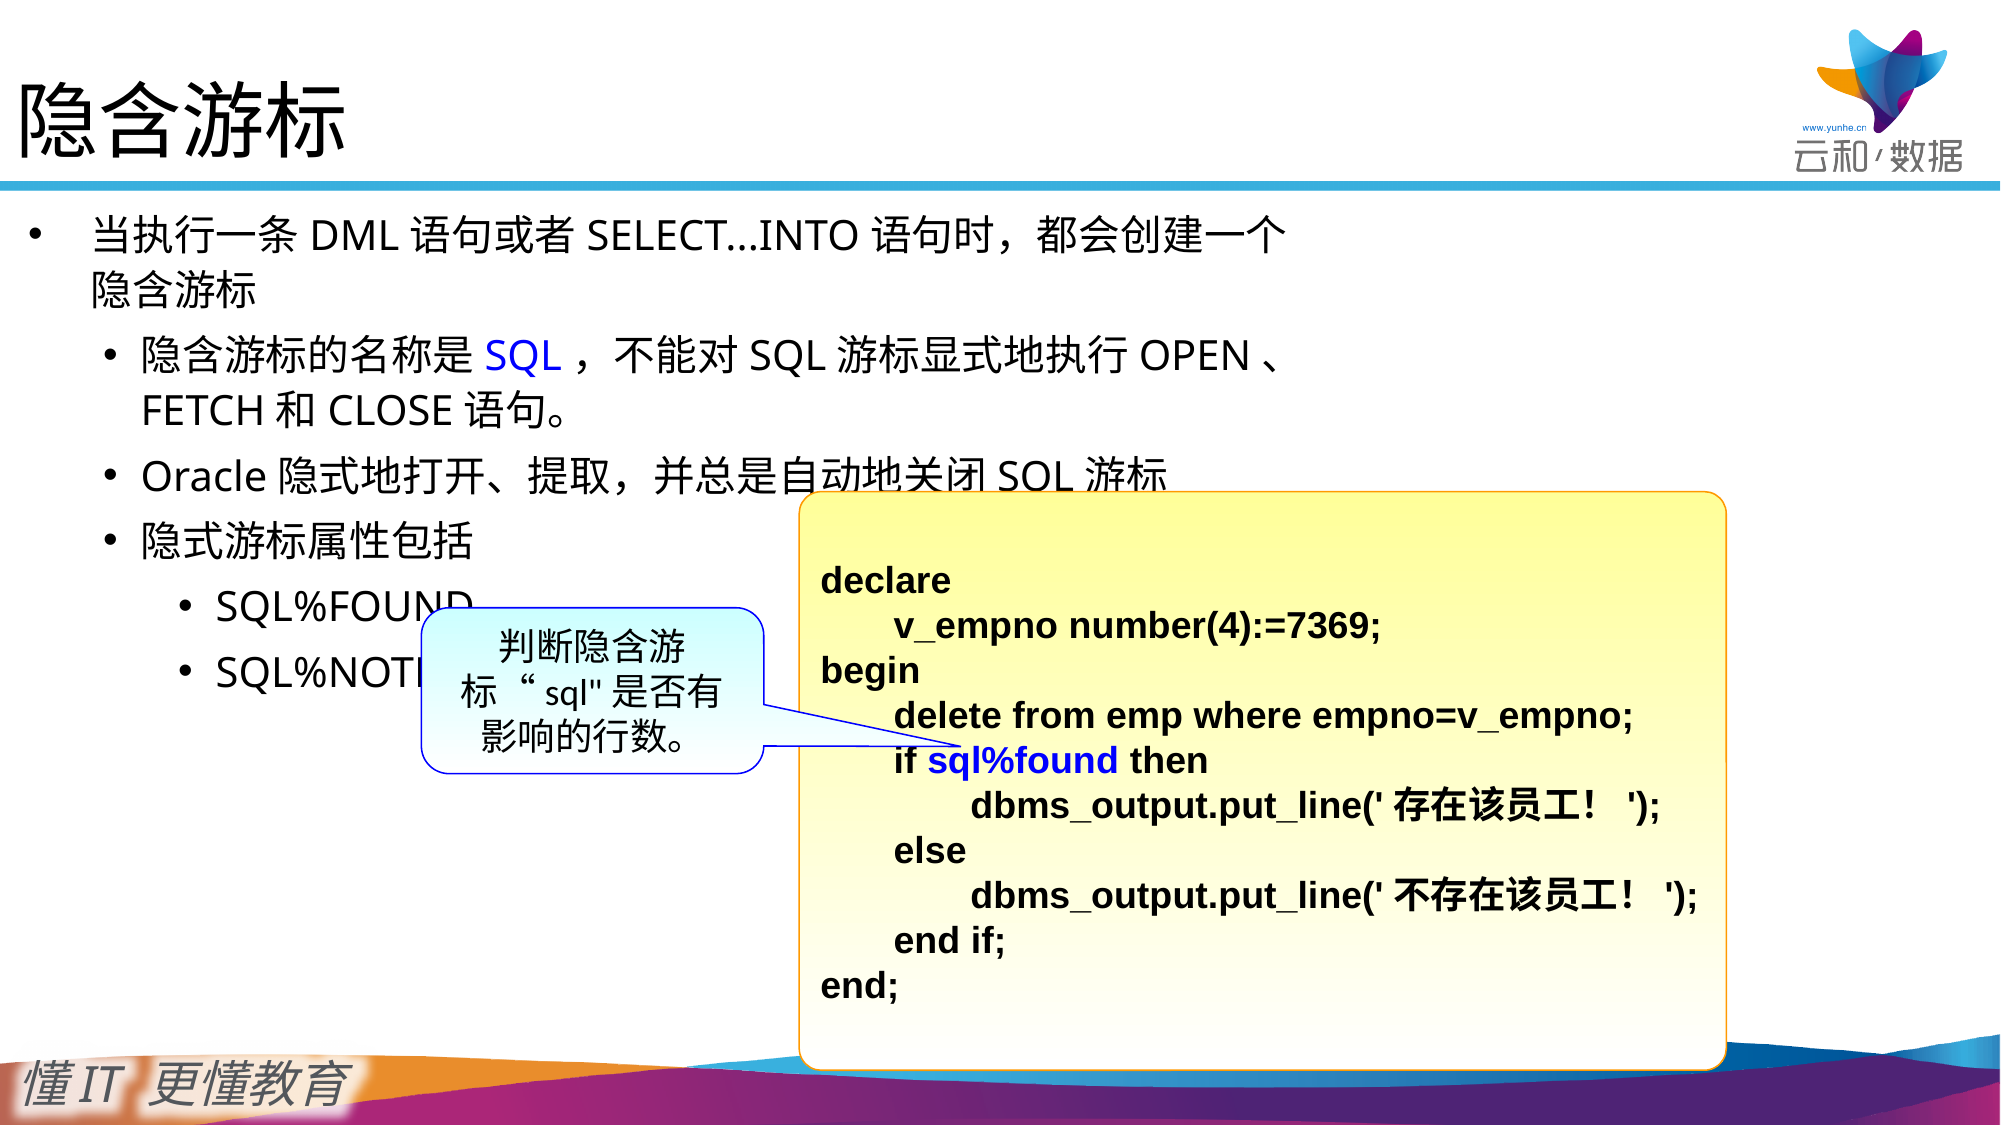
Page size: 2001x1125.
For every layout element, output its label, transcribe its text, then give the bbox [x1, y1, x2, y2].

picture [0, 980, 2001, 1125]
list 当执行一条DML语句或者SELECT...INTO语句时，都会创建一个隐含游标 隐含游标的名称是SQL，不能对SQL游标显式地执行OPEN、FETCH和CLOSE语句。 Oracle隐式地打开、提取，并总是自动地关闭SQL游标 隐式游标属性包括 SQL%FOUND、 SQL%NOTFOUND [13, 196, 1337, 1071]
picture [1785, 18, 1974, 182]
text_box declare v_empno number(4):=7369; begin delete from emp where empno=v_empno; if sql%found then dbms_output.put_line('存在该员工！'); else dbms_output.put_line('不存在该员工！'); end if; end; [799, 491, 1727, 1071]
title 隐含游标 [0, 65, 1016, 184]
text_box 判断隐含游标“sql"是否有影响的行数。 [421, 607, 961, 774]
